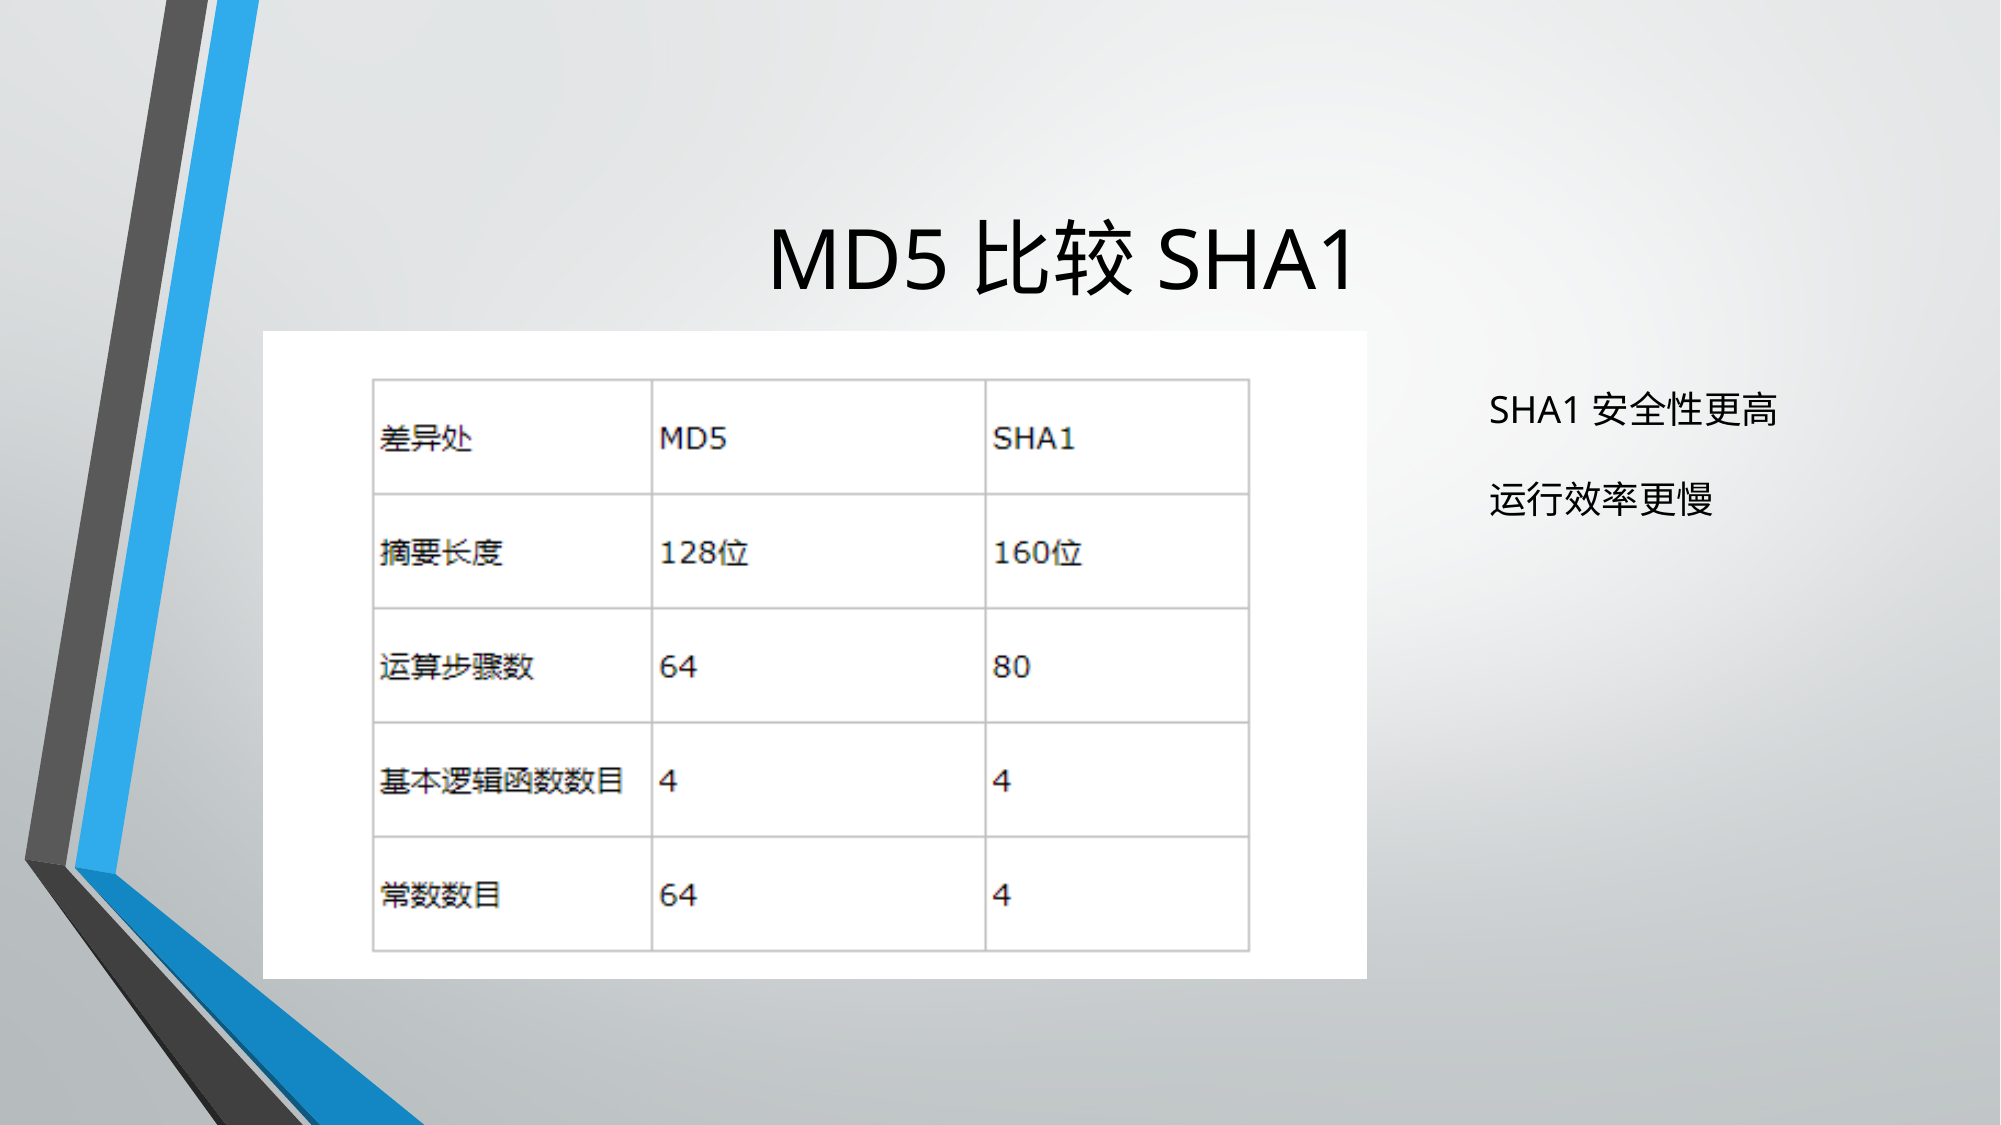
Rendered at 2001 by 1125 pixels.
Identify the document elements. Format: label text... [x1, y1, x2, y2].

text_box SHA1安全性更高 运行效率更慢 [1474, 378, 1795, 529]
picture [263, 331, 1367, 979]
title MD5比较SHA1 [243, 112, 1887, 400]
